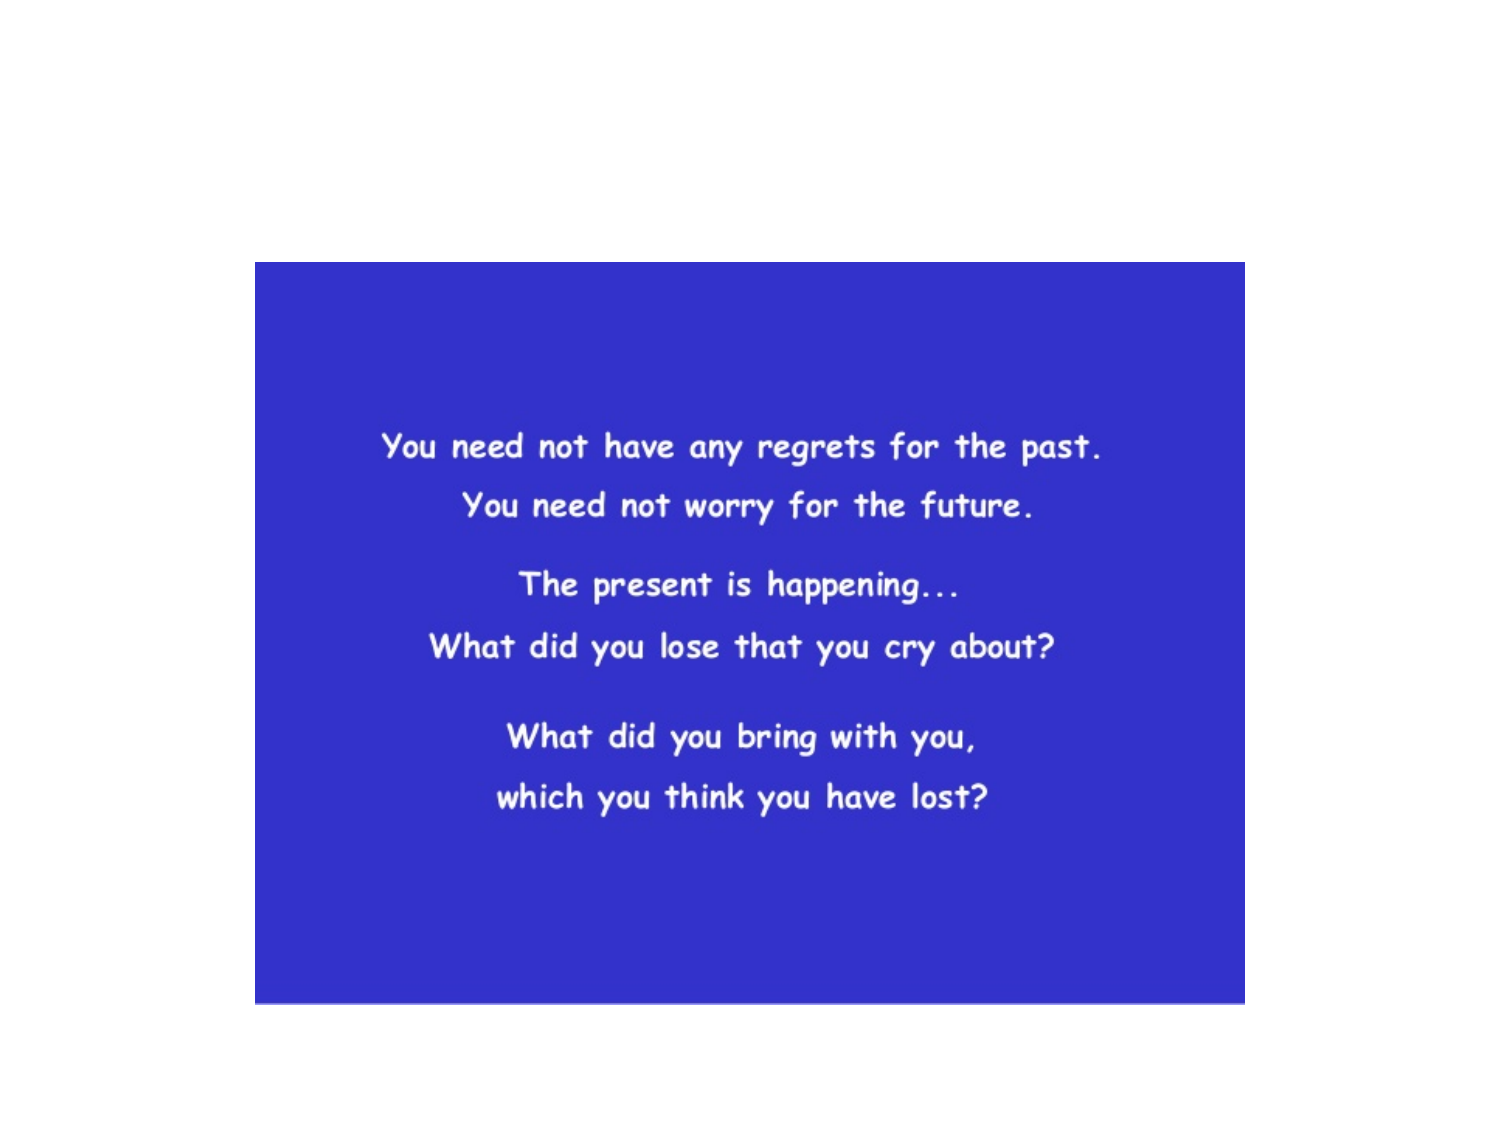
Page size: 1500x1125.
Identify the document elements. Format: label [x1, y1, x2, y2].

list [255, 262, 1245, 1006]
